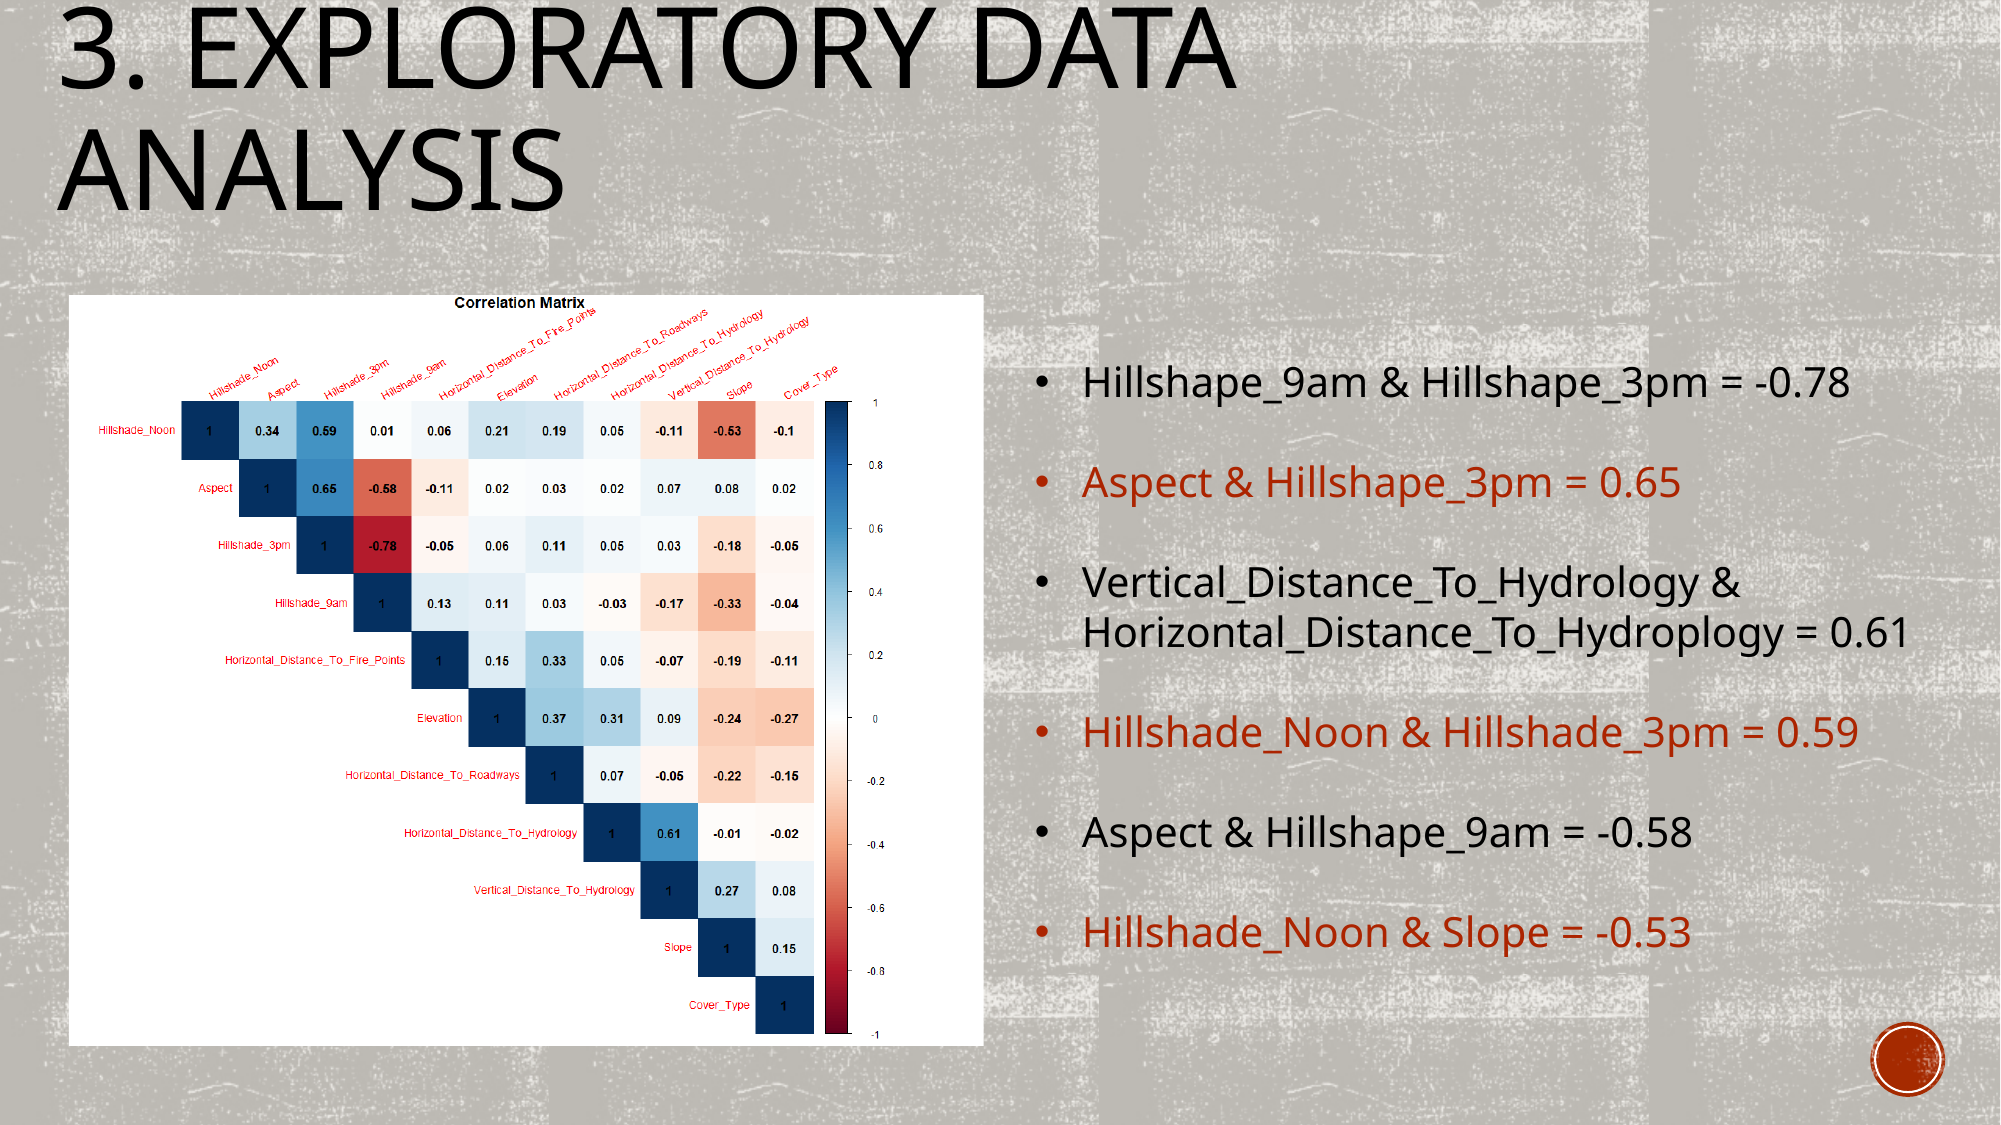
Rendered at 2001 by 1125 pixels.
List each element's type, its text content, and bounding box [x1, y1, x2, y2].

title 3. Exploratory data analysis [42, 0, 1693, 246]
picture [68, 295, 984, 1046]
text_box Hillshape_9am & Hillshape_3pm = -0.78 Aspect & Hillshape_3pm = 0.65 Vertical_Distance_To_Hydrology & Horizontal_Distance_To_Hydroplogy = 0.61 Hillshade_Noon & Hillshade_3pm = 0.59 Aspect & Hillshape_9am = -0.58 Hillshade_Noon & Slope = -0.53 [1020, 348, 2000, 964]
